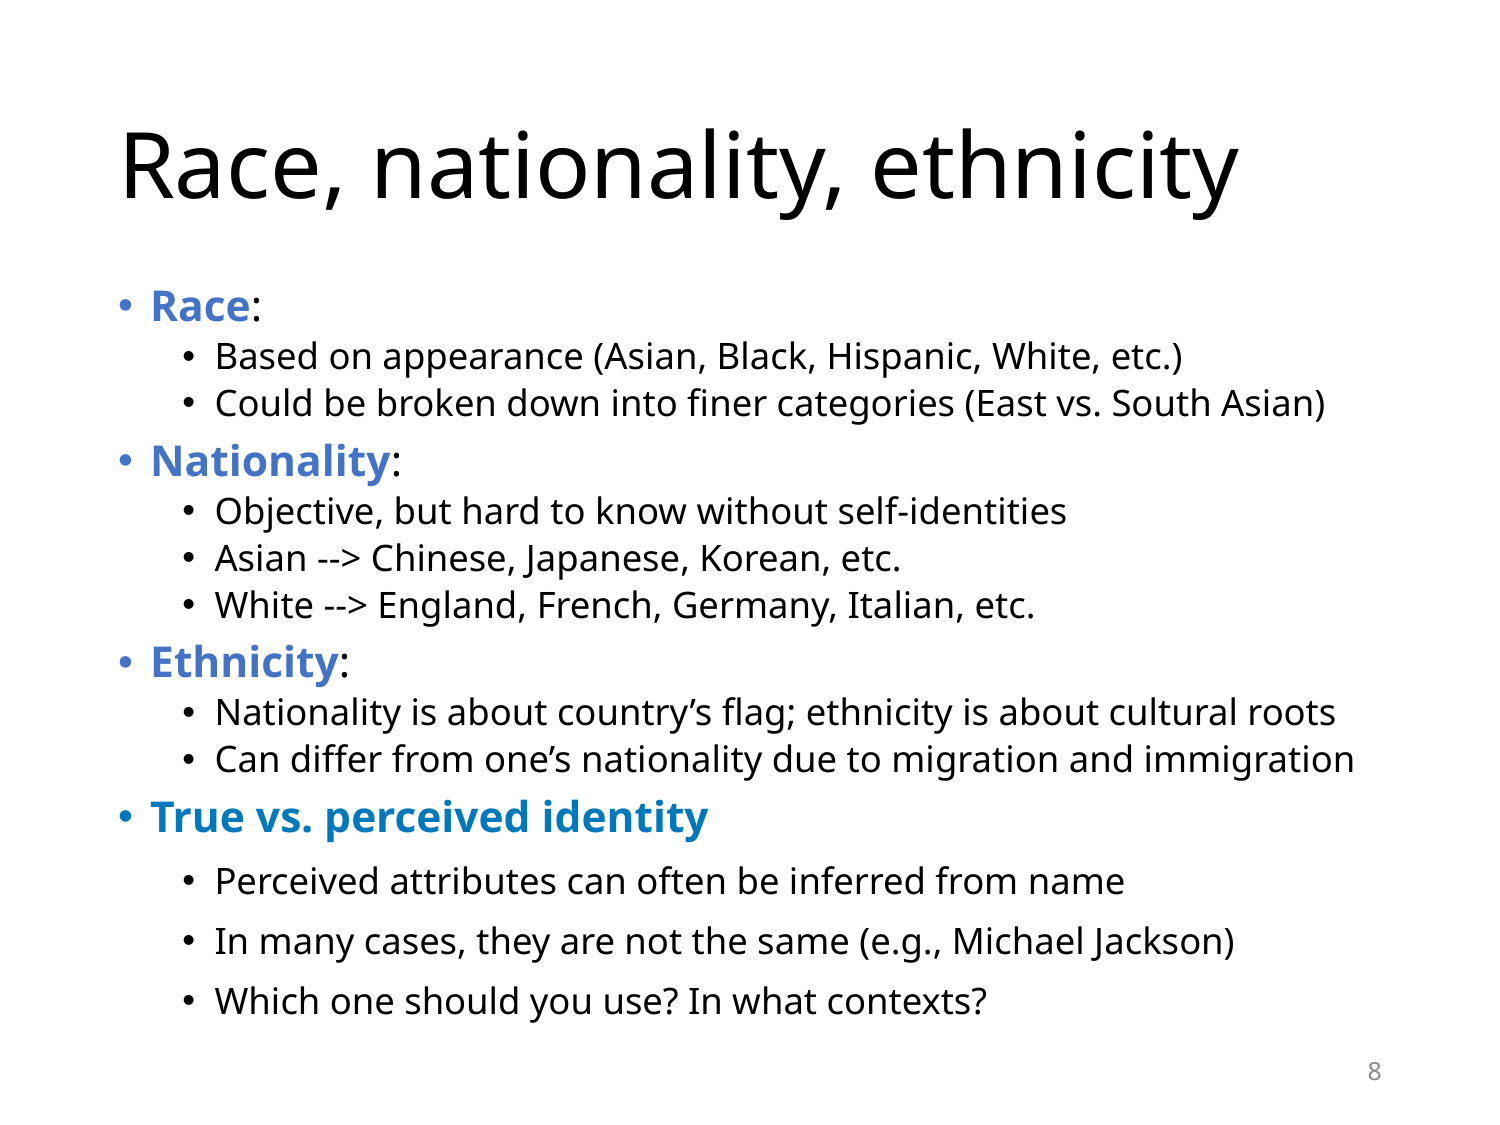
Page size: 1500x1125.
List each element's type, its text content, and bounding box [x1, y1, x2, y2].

list Race: Based on appearance (Asian, Black, Hispanic, White, etc.) Could be broken down into finer categories (East vs. South Asian) Nationality: Objective, but hard to know without self-identities Asian --> Chinese, Japanese, Korean, etc. White --> England, French, Germany, Italian, etc. Ethnicity: Nationality is about country’s flag; ethnicity is about cultural roots Can differ from one’s nationality due to migration and immigration True vs. perceived identity Perceived attributes can often be inferred from name In many cases, they are not the same (e.g., Michael Jackson) Which one should you use? In what contexts? [103, 277, 1462, 1043]
title Race, nationality, ethnicity [103, 59, 1397, 277]
slide_number 8 [1059, 1042, 1397, 1103]
